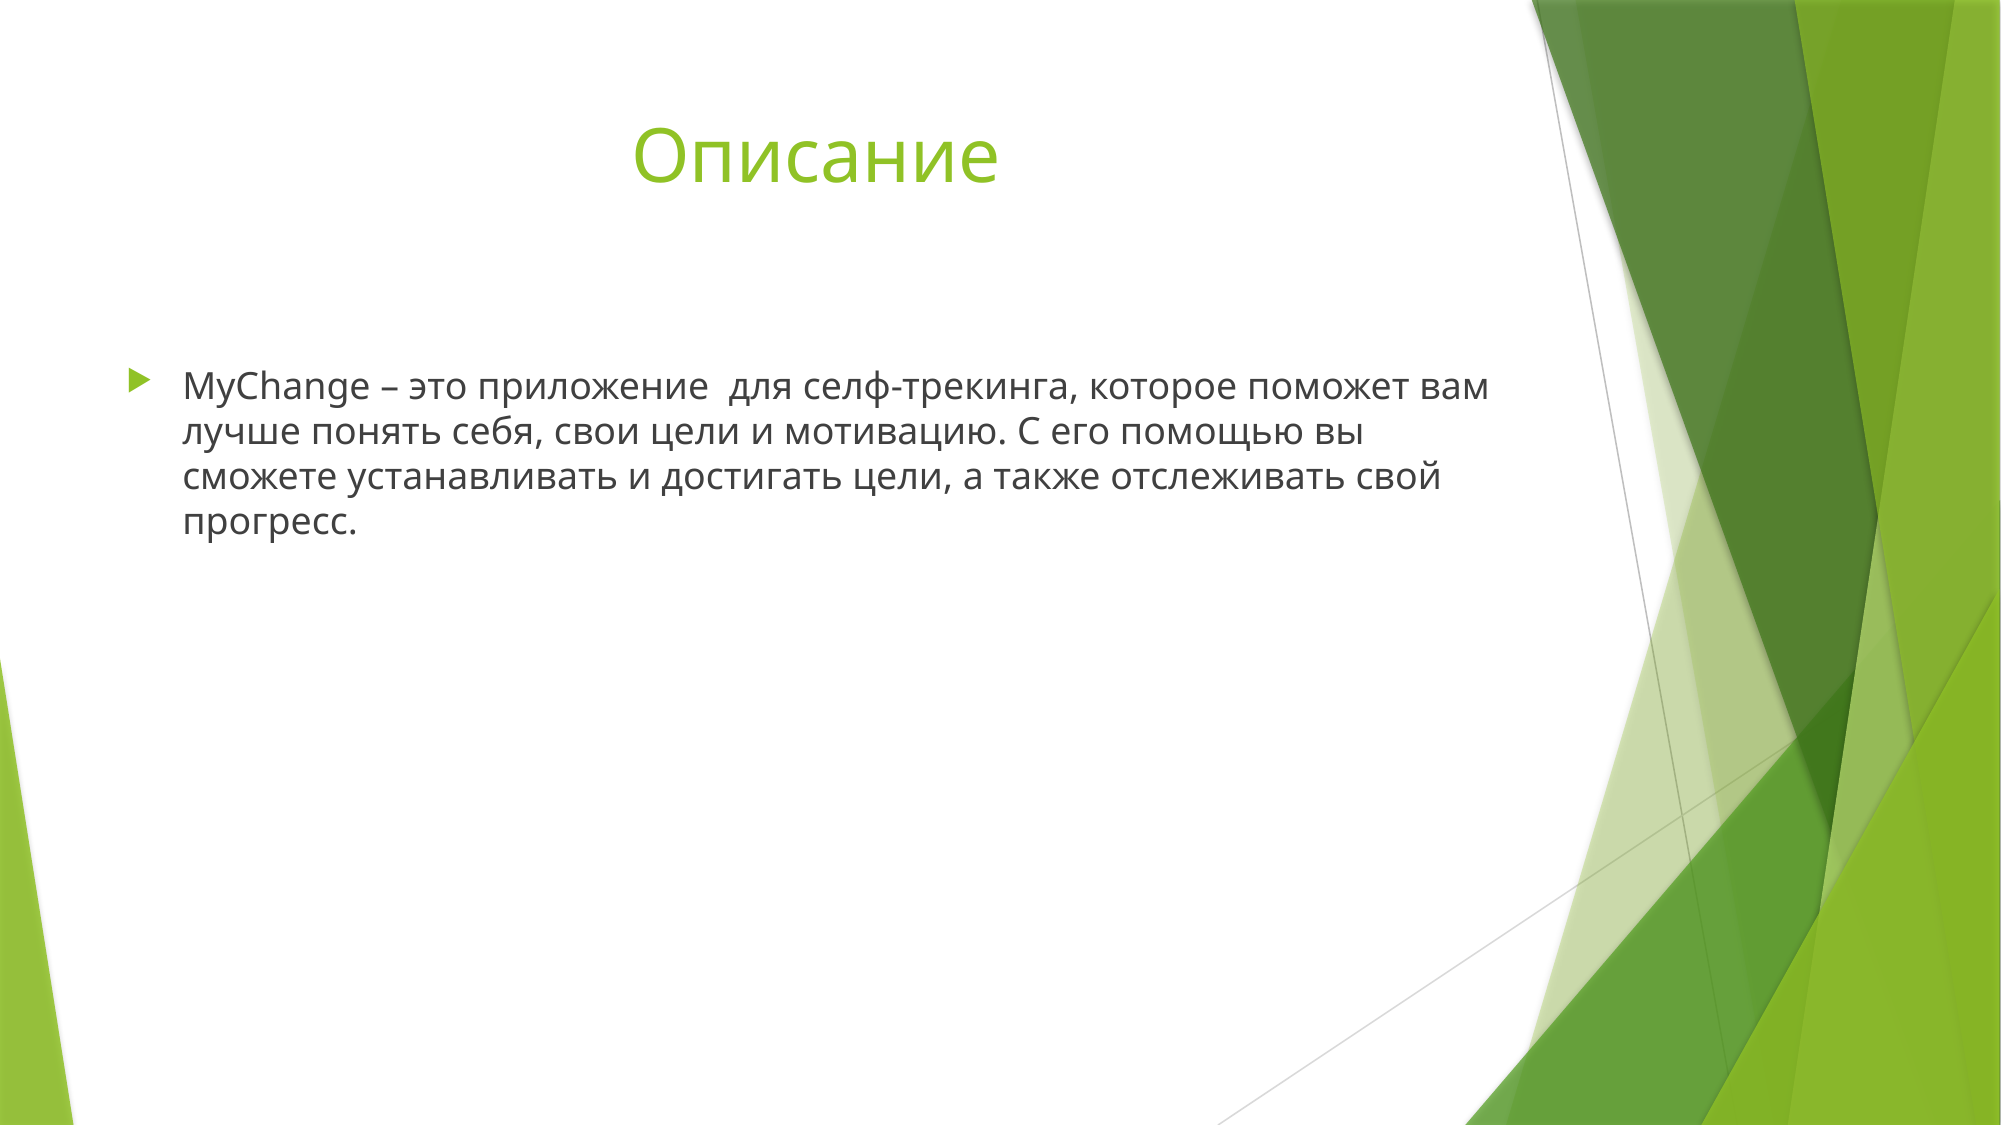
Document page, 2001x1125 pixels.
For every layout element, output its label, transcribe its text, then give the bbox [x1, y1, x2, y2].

title Описание [111, 99, 1522, 317]
list MyChange – это приложение для селф-трекинга, которое поможет вам лучше понять себя, свои цели и мотивацию. С его помощью вы сможете устанавливать и достигать цели, а также отслеживать свой прогресс. [111, 354, 1522, 992]
